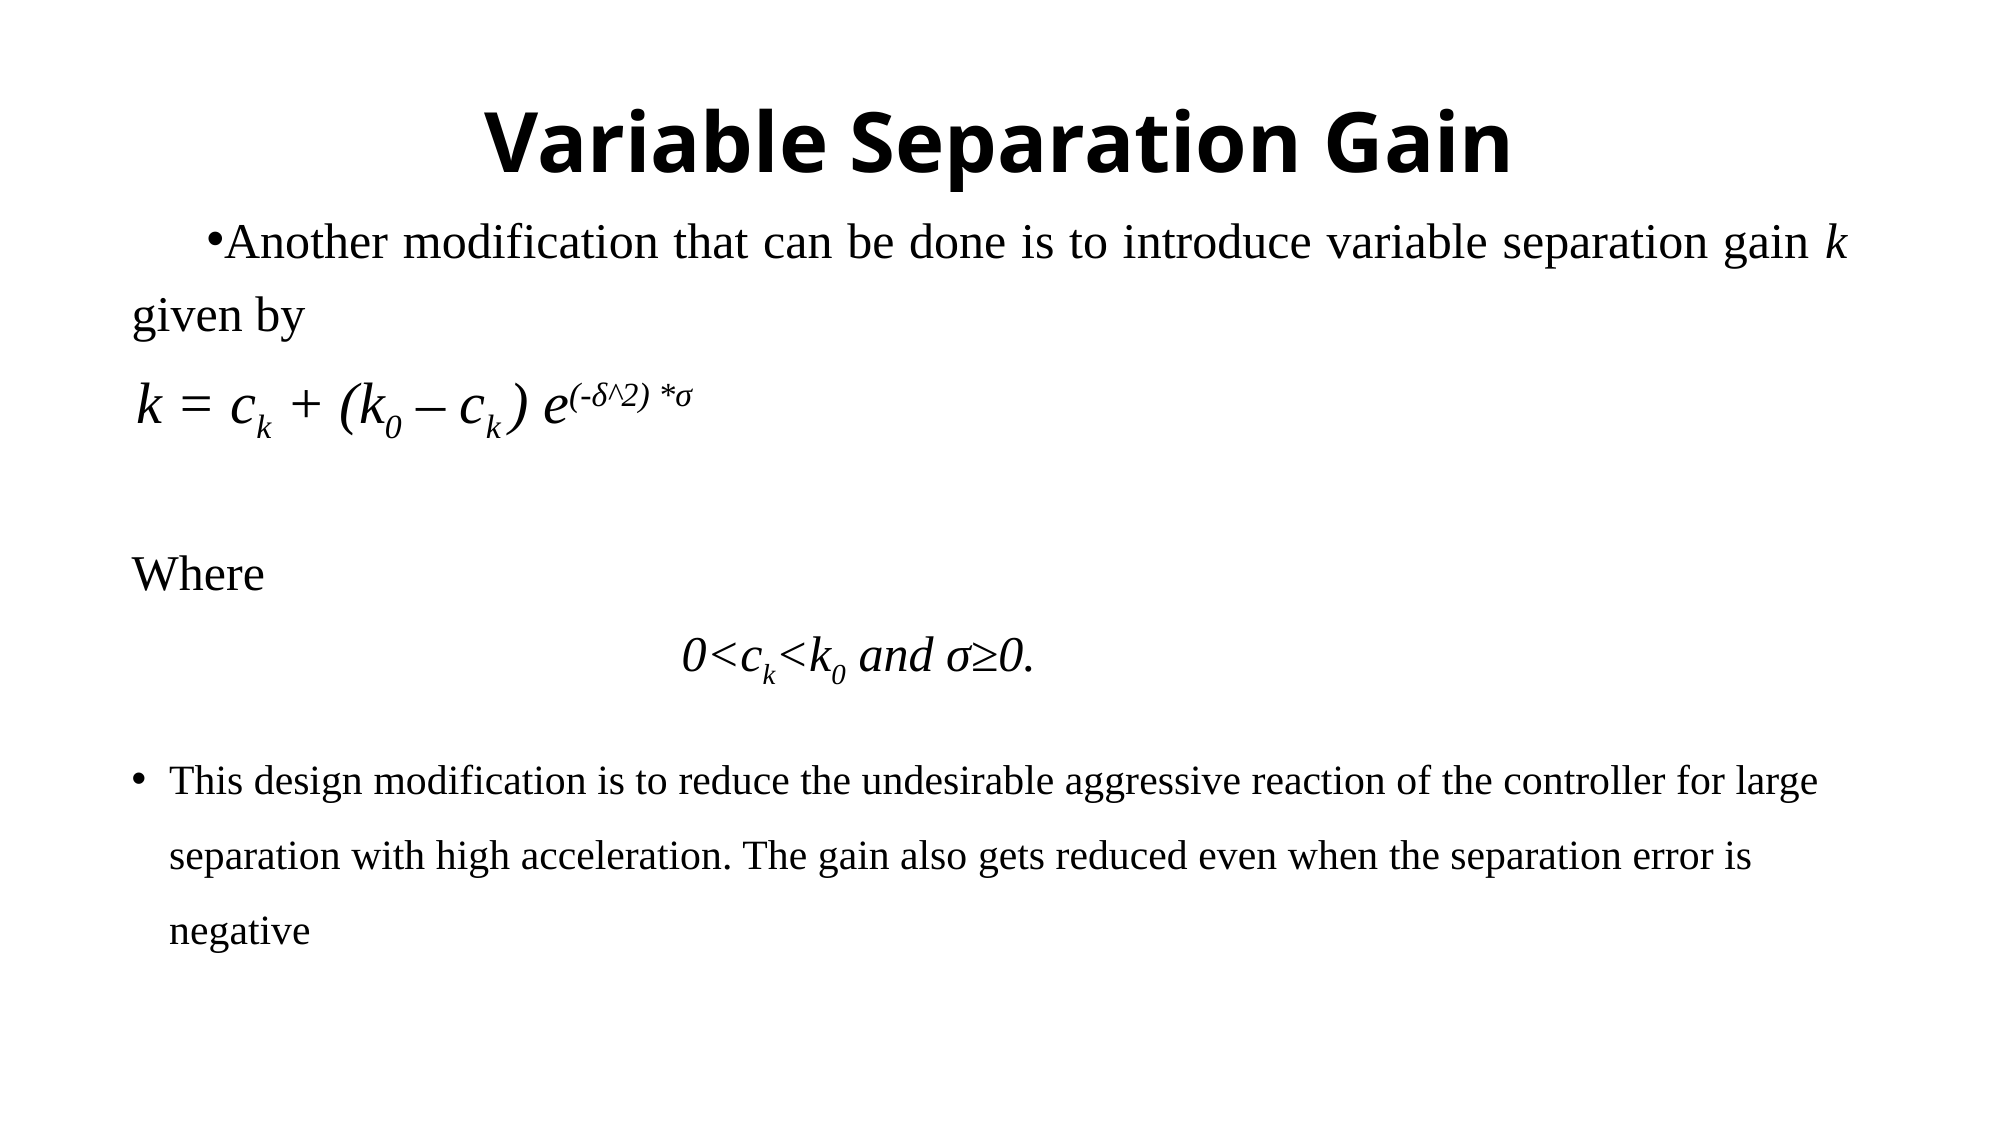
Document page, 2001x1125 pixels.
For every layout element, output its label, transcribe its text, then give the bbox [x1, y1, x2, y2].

title Variable Separation Gain [137, 59, 1863, 196]
list Another modification that can be done is to introduce variable separation gain k given by k = ck + (k0 – ck ) e(-δ^2) *σ Where 0<ck<k0 and σ≥0. This design modification is to reduce the undesirable aggressive reaction of the controller for large separation with high acceleration. The gain also gets reduced even when the separation error is negative [116, 196, 1863, 1052]
